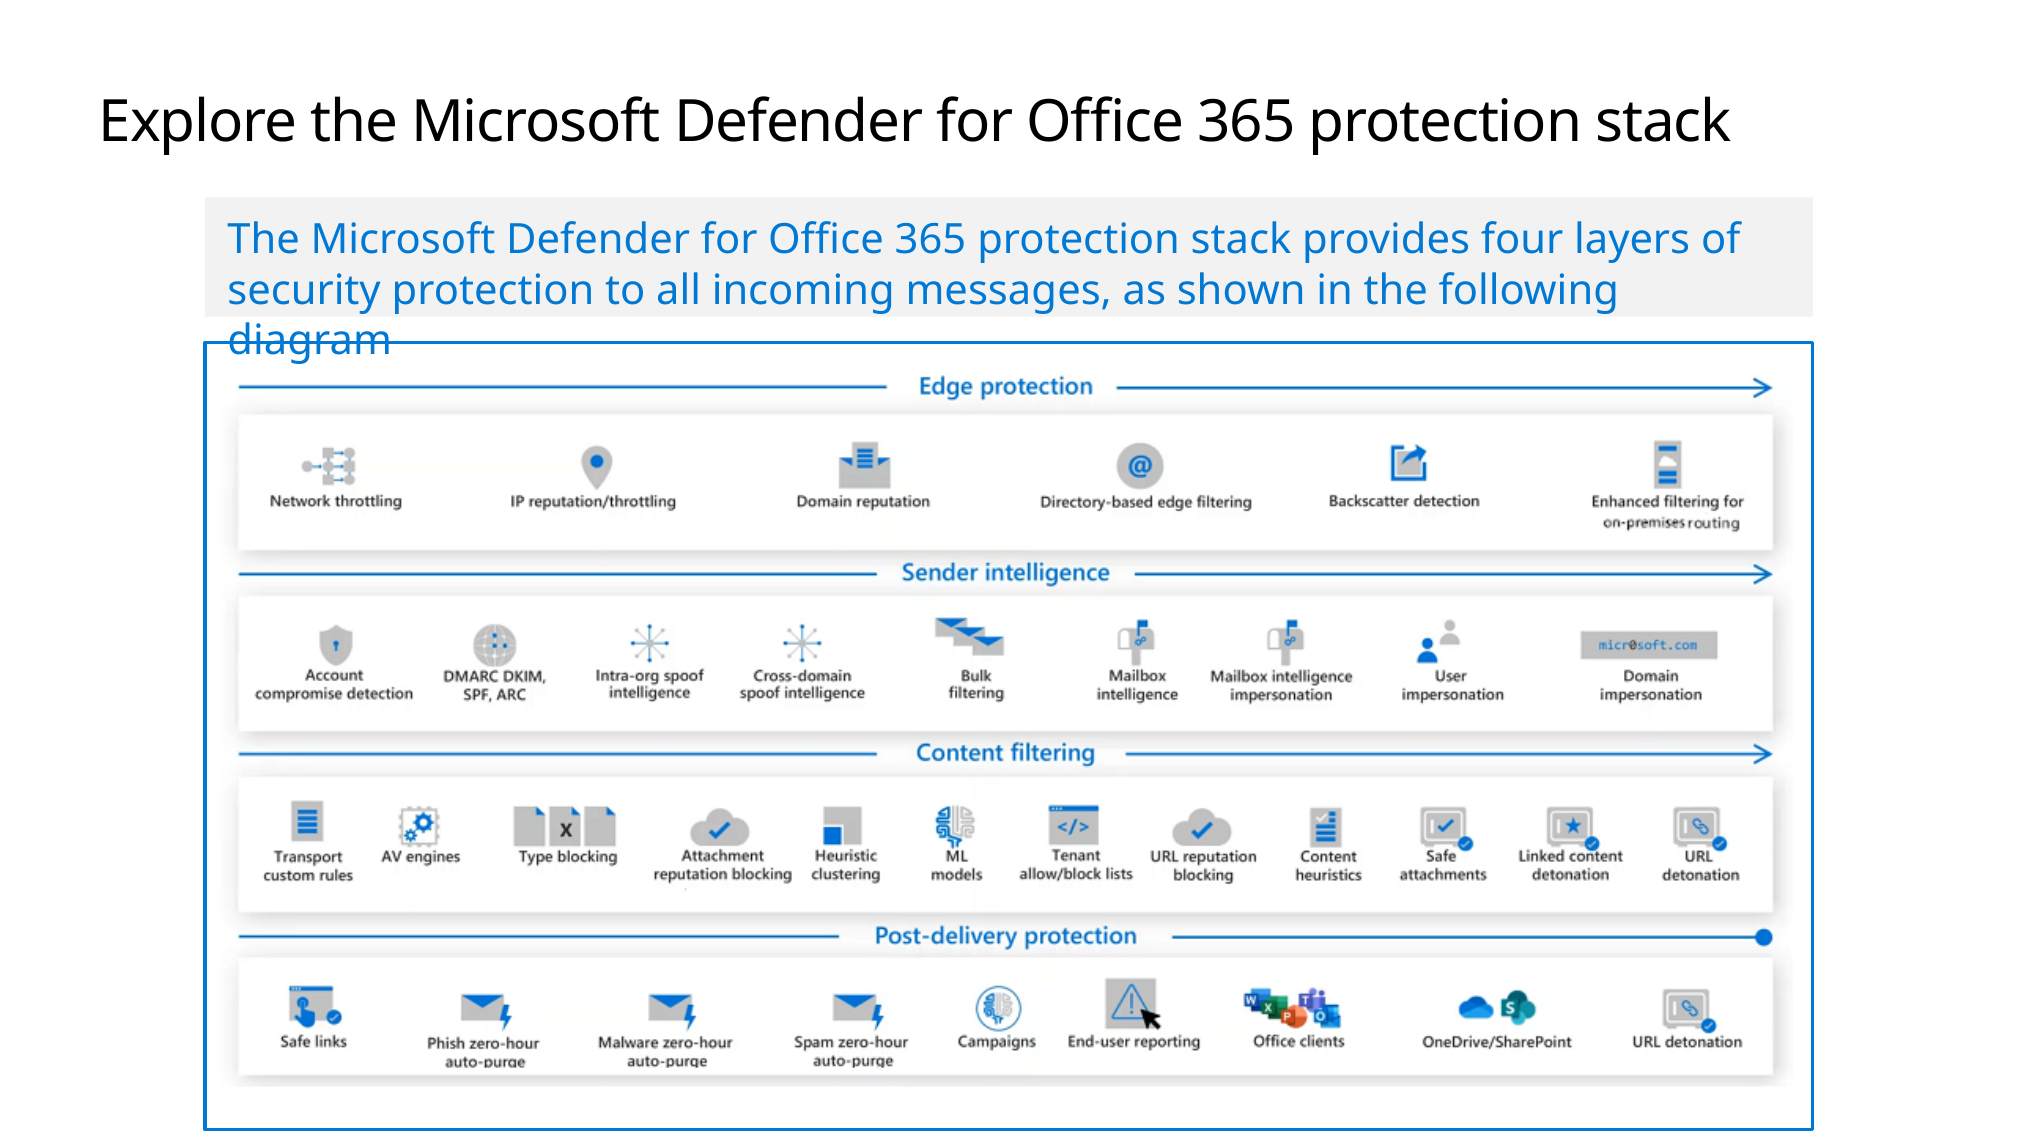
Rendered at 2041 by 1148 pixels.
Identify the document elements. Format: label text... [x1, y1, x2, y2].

picture [219, 367, 1793, 1091]
title Explore the Microsoft Defender for Office 365 protection stack [98, 83, 1943, 156]
text_box The Microsoft Defender for Office 365 protection stack provides four layers of security protection to all incoming messages, as shown in the following diagram [204, 197, 1813, 317]
text_box [204, 341, 1814, 1131]
